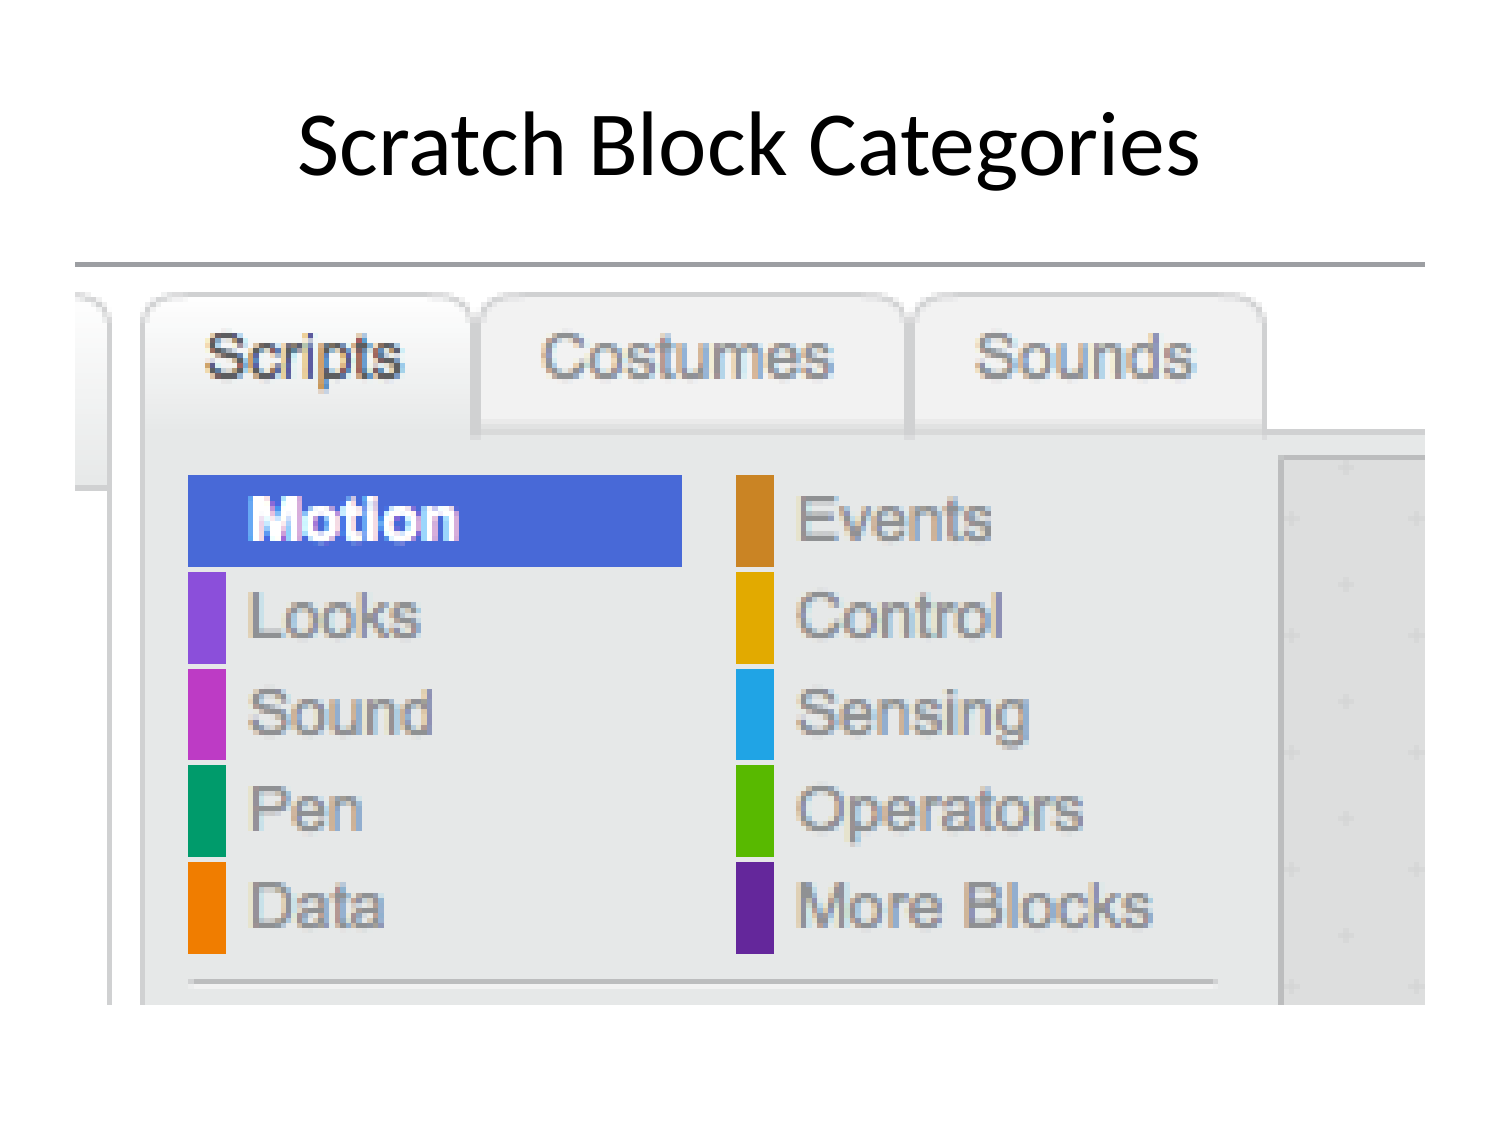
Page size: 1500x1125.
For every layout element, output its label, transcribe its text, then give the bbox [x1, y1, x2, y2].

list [74, 262, 1426, 1006]
title Scratch Block Categories [75, 45, 1425, 233]
